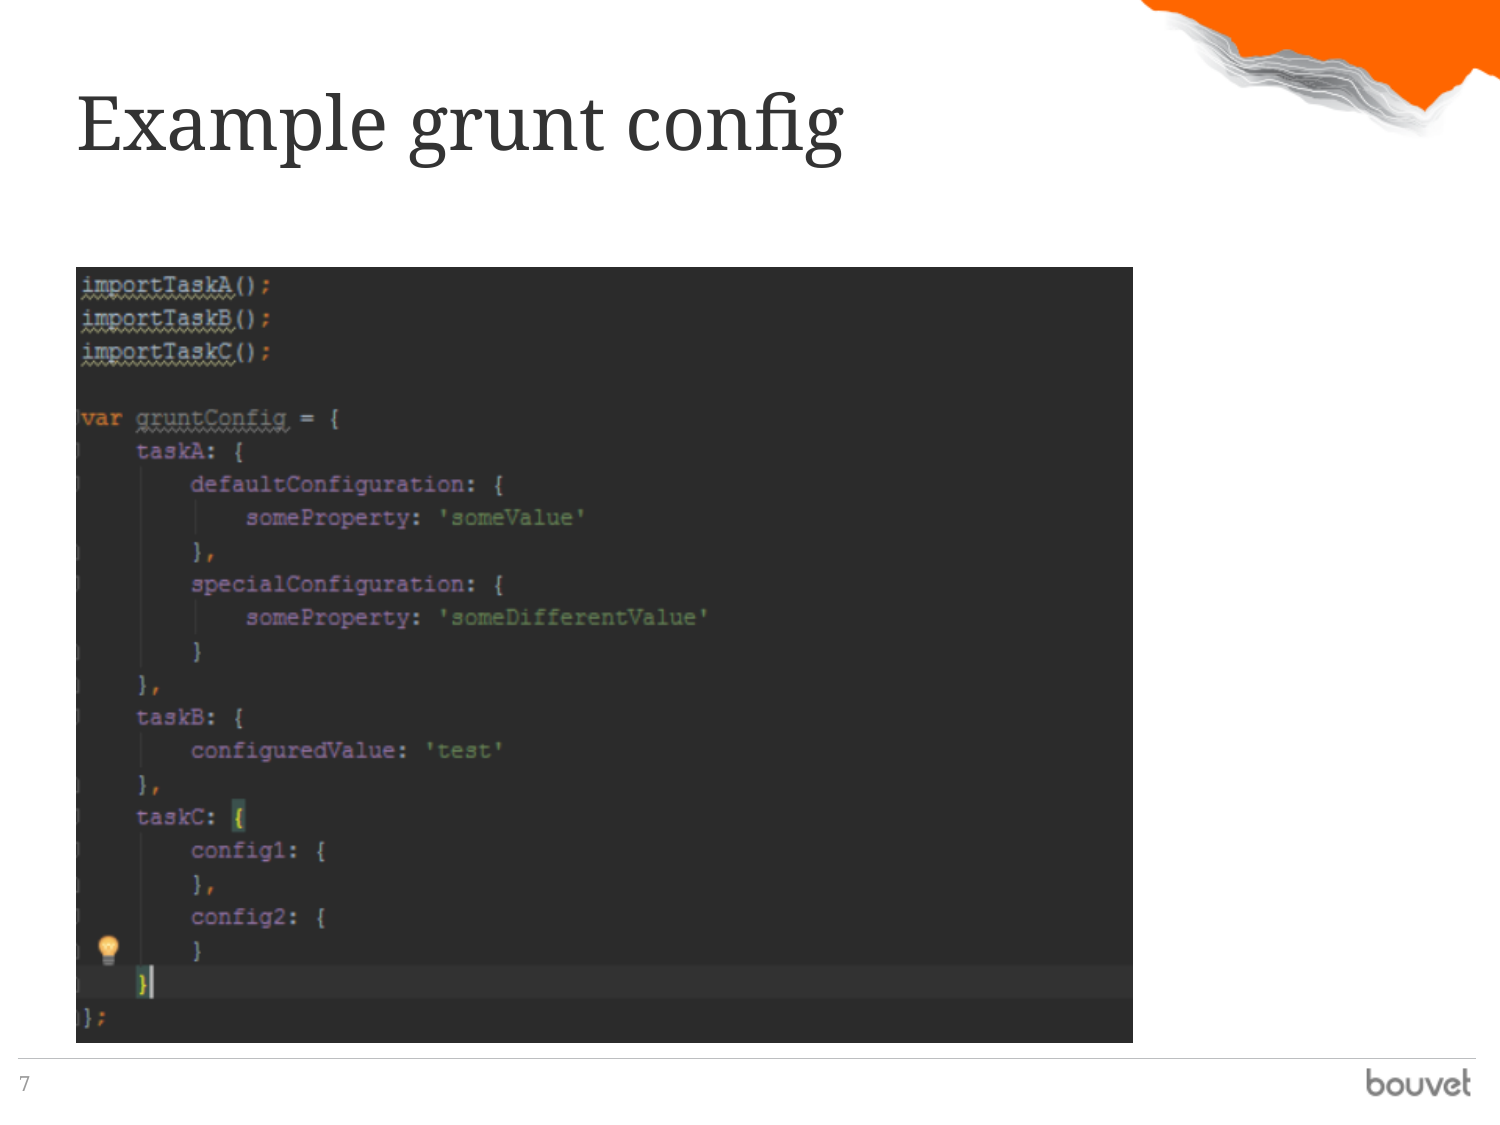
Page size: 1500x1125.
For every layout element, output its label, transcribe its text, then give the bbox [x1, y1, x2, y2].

picture [1124, 0, 1500, 146]
slide_number 7 [18, 1070, 65, 1101]
title Example grunt config [76, 78, 1140, 256]
picture [1364, 1064, 1478, 1101]
picture [76, 266, 1134, 1043]
